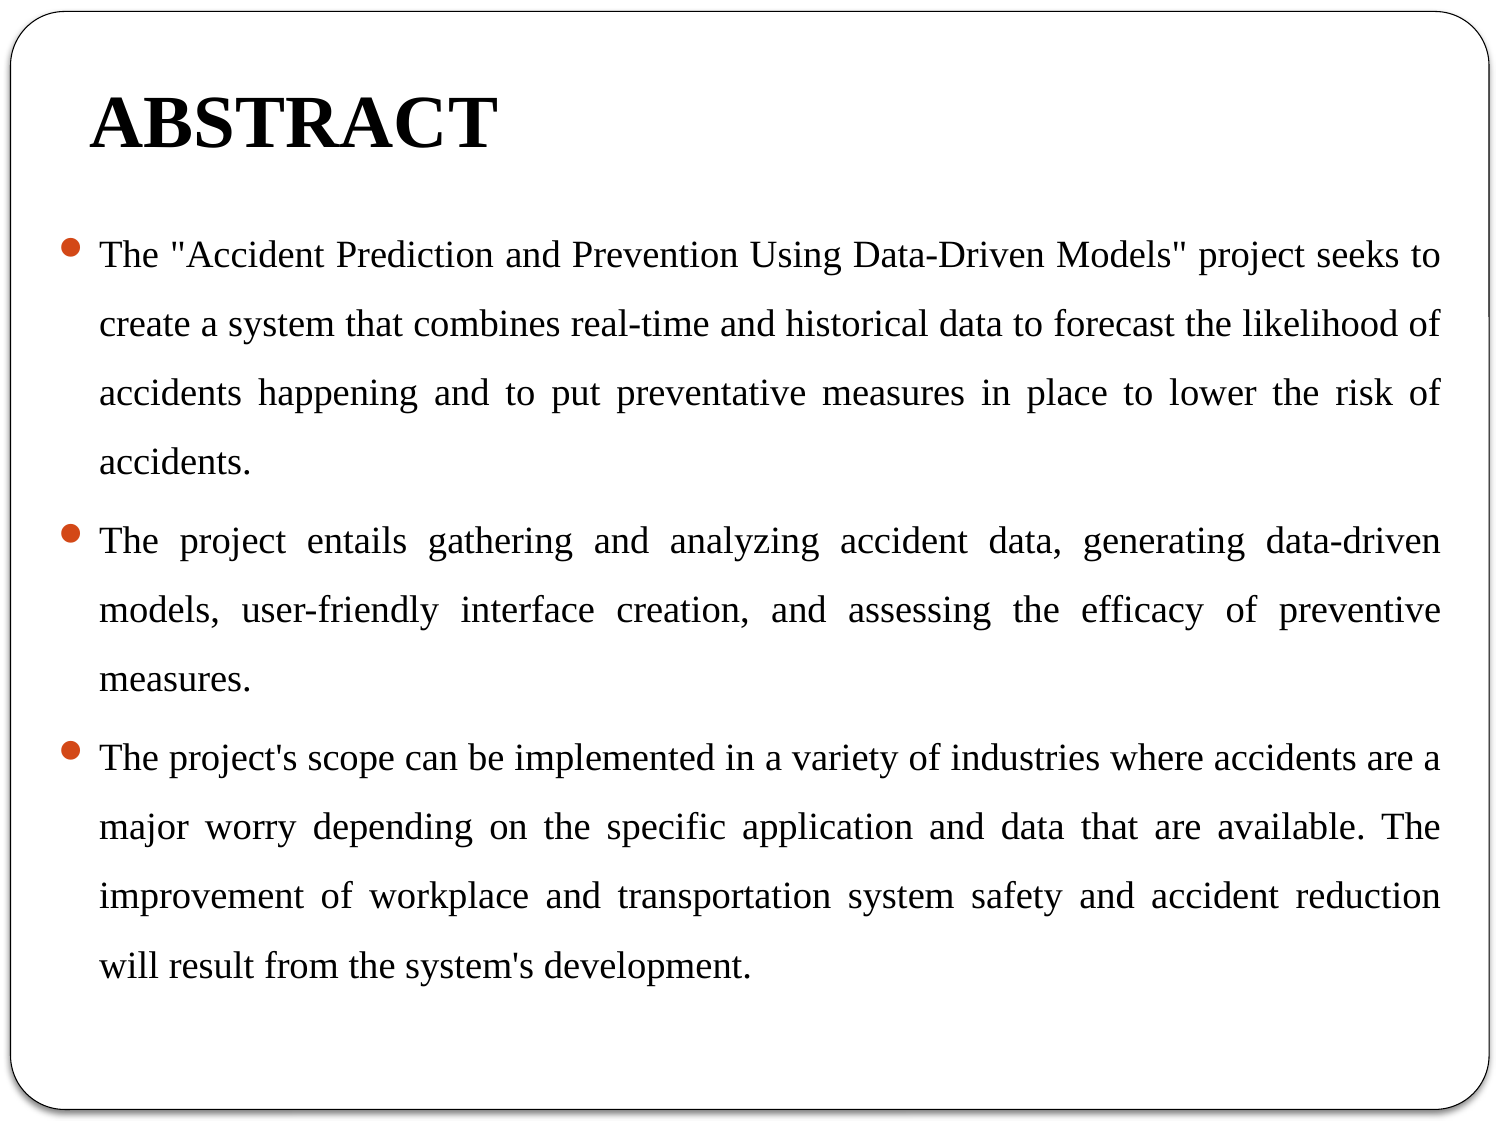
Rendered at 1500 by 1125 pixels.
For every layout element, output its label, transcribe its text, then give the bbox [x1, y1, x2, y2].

list The "Accident Prediction and Prevention Using Data-Driven Models" project seeks to create a system that combines real-time and historical data to forecast the likelihood of accidents happening and to put preventative measures in place to lower the risk of accidents. The project entails gathering and analyzing accident data, generating data-driven models, user-friendly interface creation, and assessing the efficacy of preventive measures. The project's scope can be implemented in a variety of industries where accidents are a major worry depending on the specific application and data that are available. The improvement of workplace and transportation system safety and accident reduction will result from the system's development. [43, 198, 1457, 998]
title ABSTRACT [75, 47, 1425, 178]
